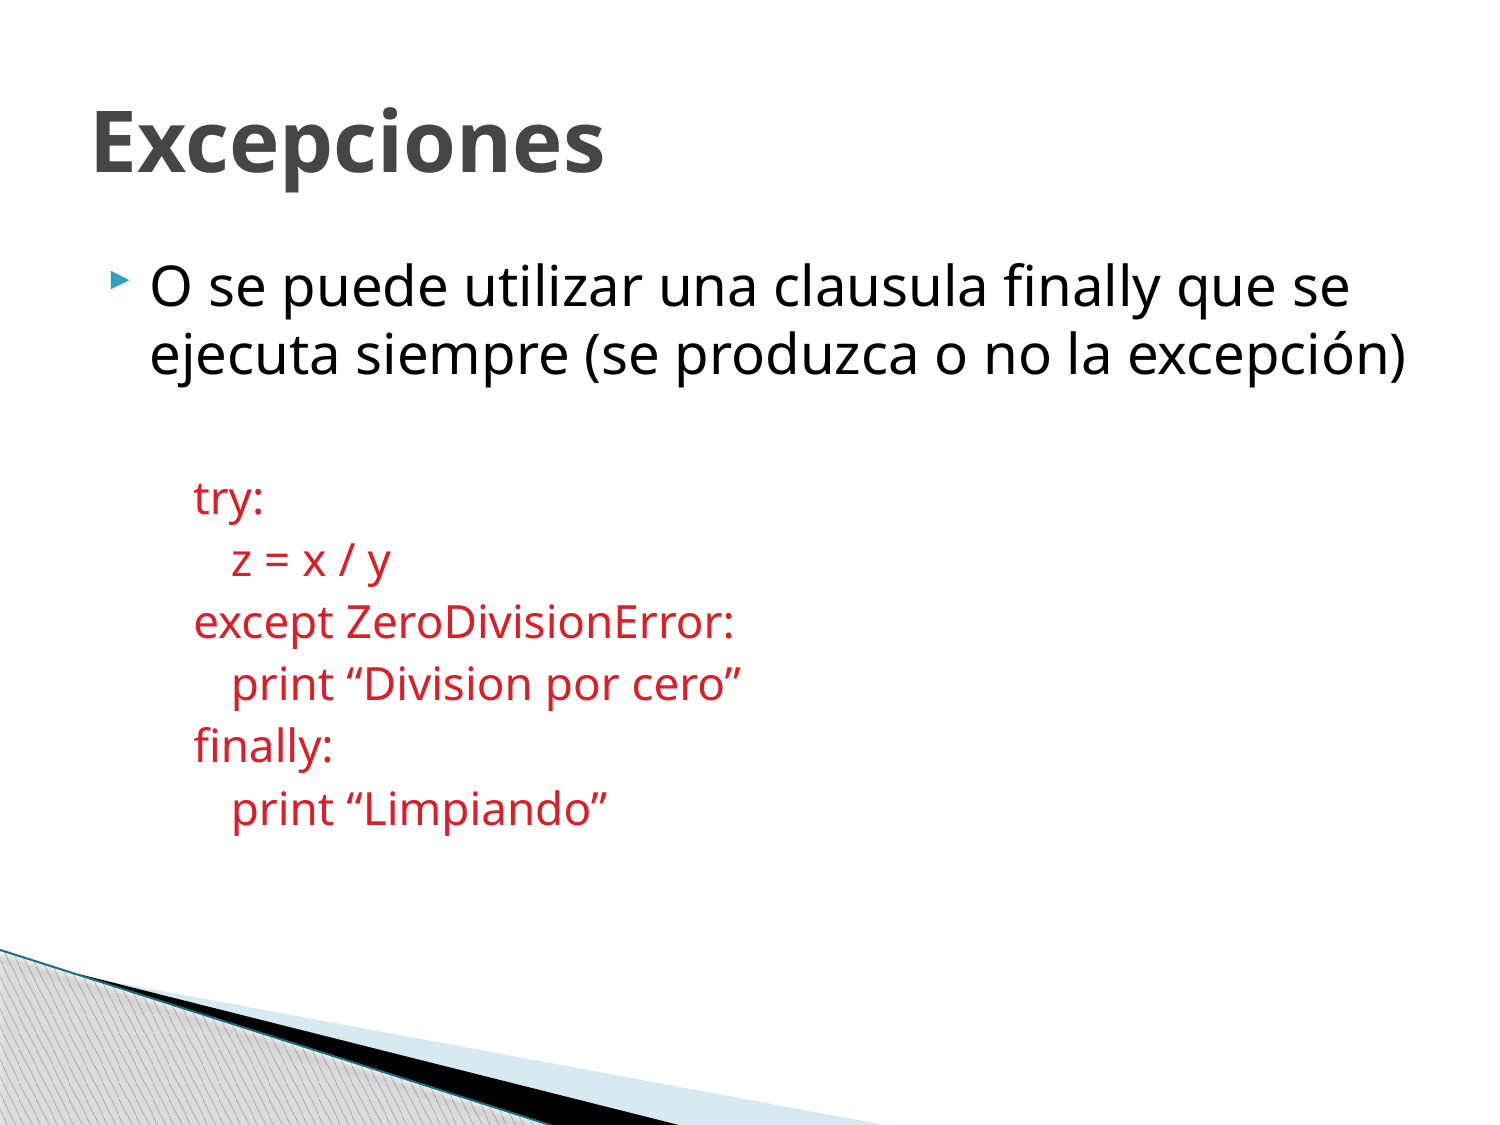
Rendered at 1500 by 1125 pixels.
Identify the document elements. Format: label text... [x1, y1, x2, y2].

list O se puede utilizar una clausula finally que se ejecuta siempre (se produzca o no la excepción) try: z = x / y except ZeroDivisionError: print “Division por cero” finally: print “Limpiando” [75, 243, 1425, 986]
title Excepciones [75, 45, 1425, 233]
